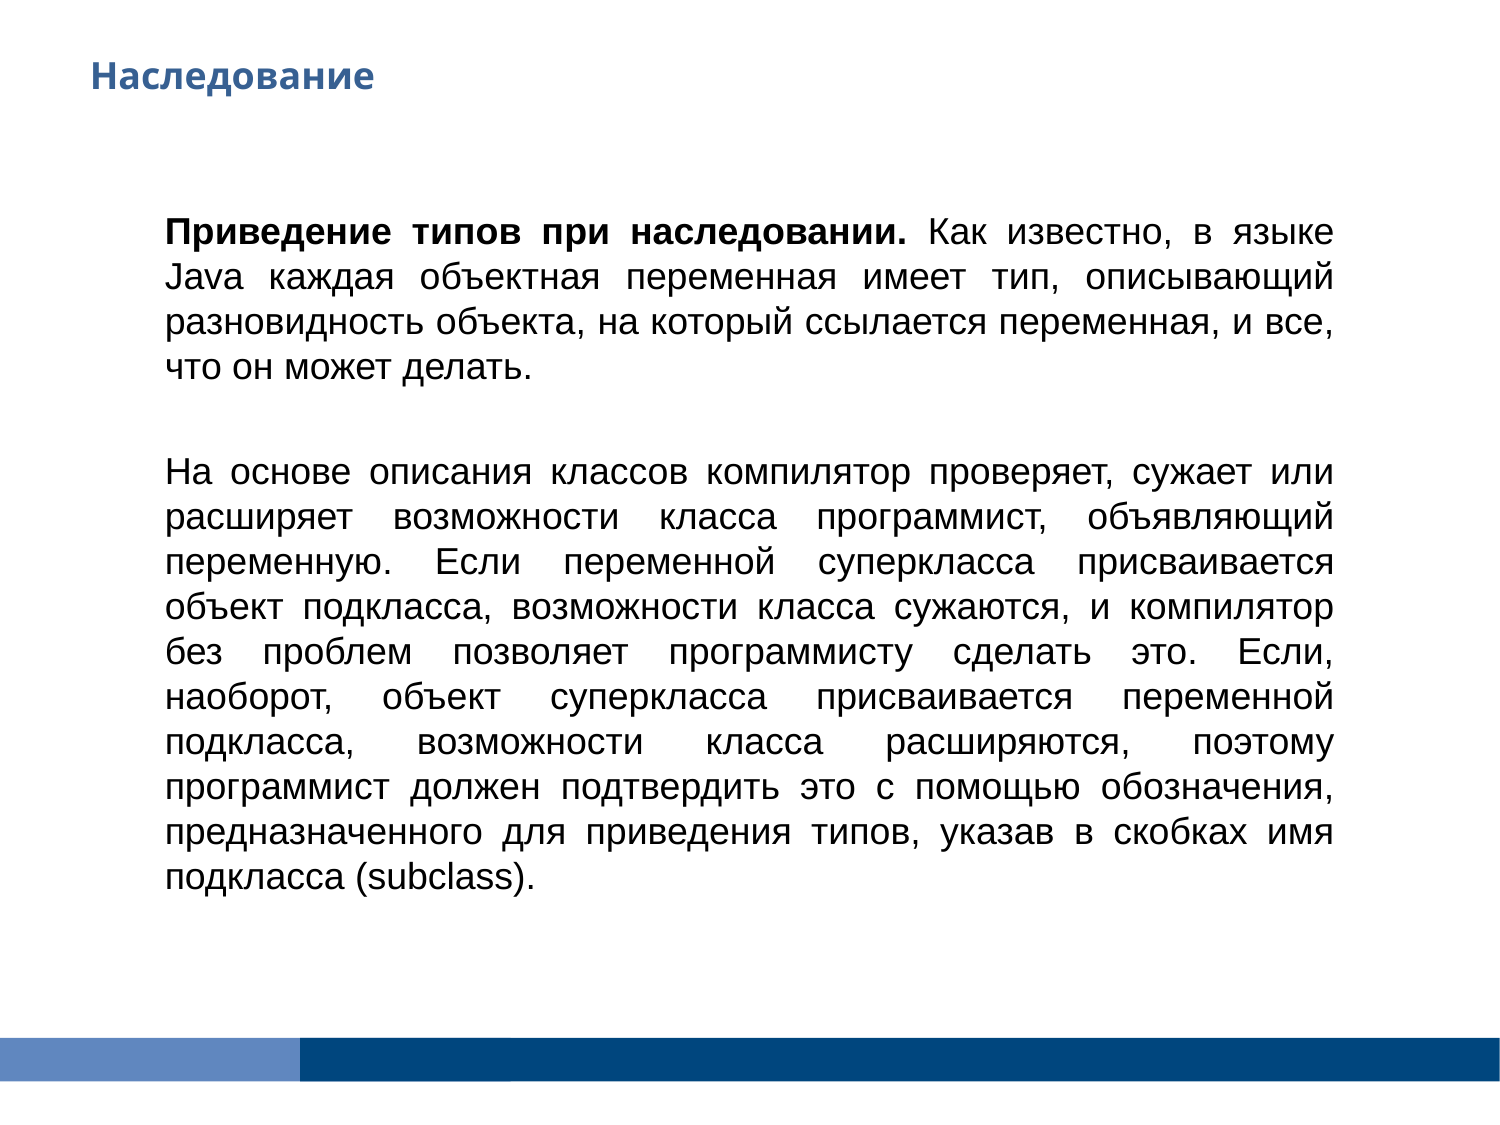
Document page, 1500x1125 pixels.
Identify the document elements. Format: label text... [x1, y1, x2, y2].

text_box Наследование [75, 45, 1425, 163]
text_box Приведение типов при наследовании. Как известно, в языке Java каждая объектная переменная имеет тип, описывающий разновидность объекта, на который ссылается переменная, и все, что он может делать. На основе описания классов компилятор проверяет, сужает или расширяет возможности класса программист, объявляющий переменную. Если переменной суперкласса присваивается объект подкласса, возможности класса сужаются, и компилятор без проблем позволяет программисту сделать это. Если, наоборот, объект суперкласса присваивается переменной подкласса, возможности класса расширяются, поэтому программист должен подтвердить это с помощью обозначения, предназначенного для приведения типов, указав в скобках имя подкласса (subclass). [150, 199, 1350, 988]
